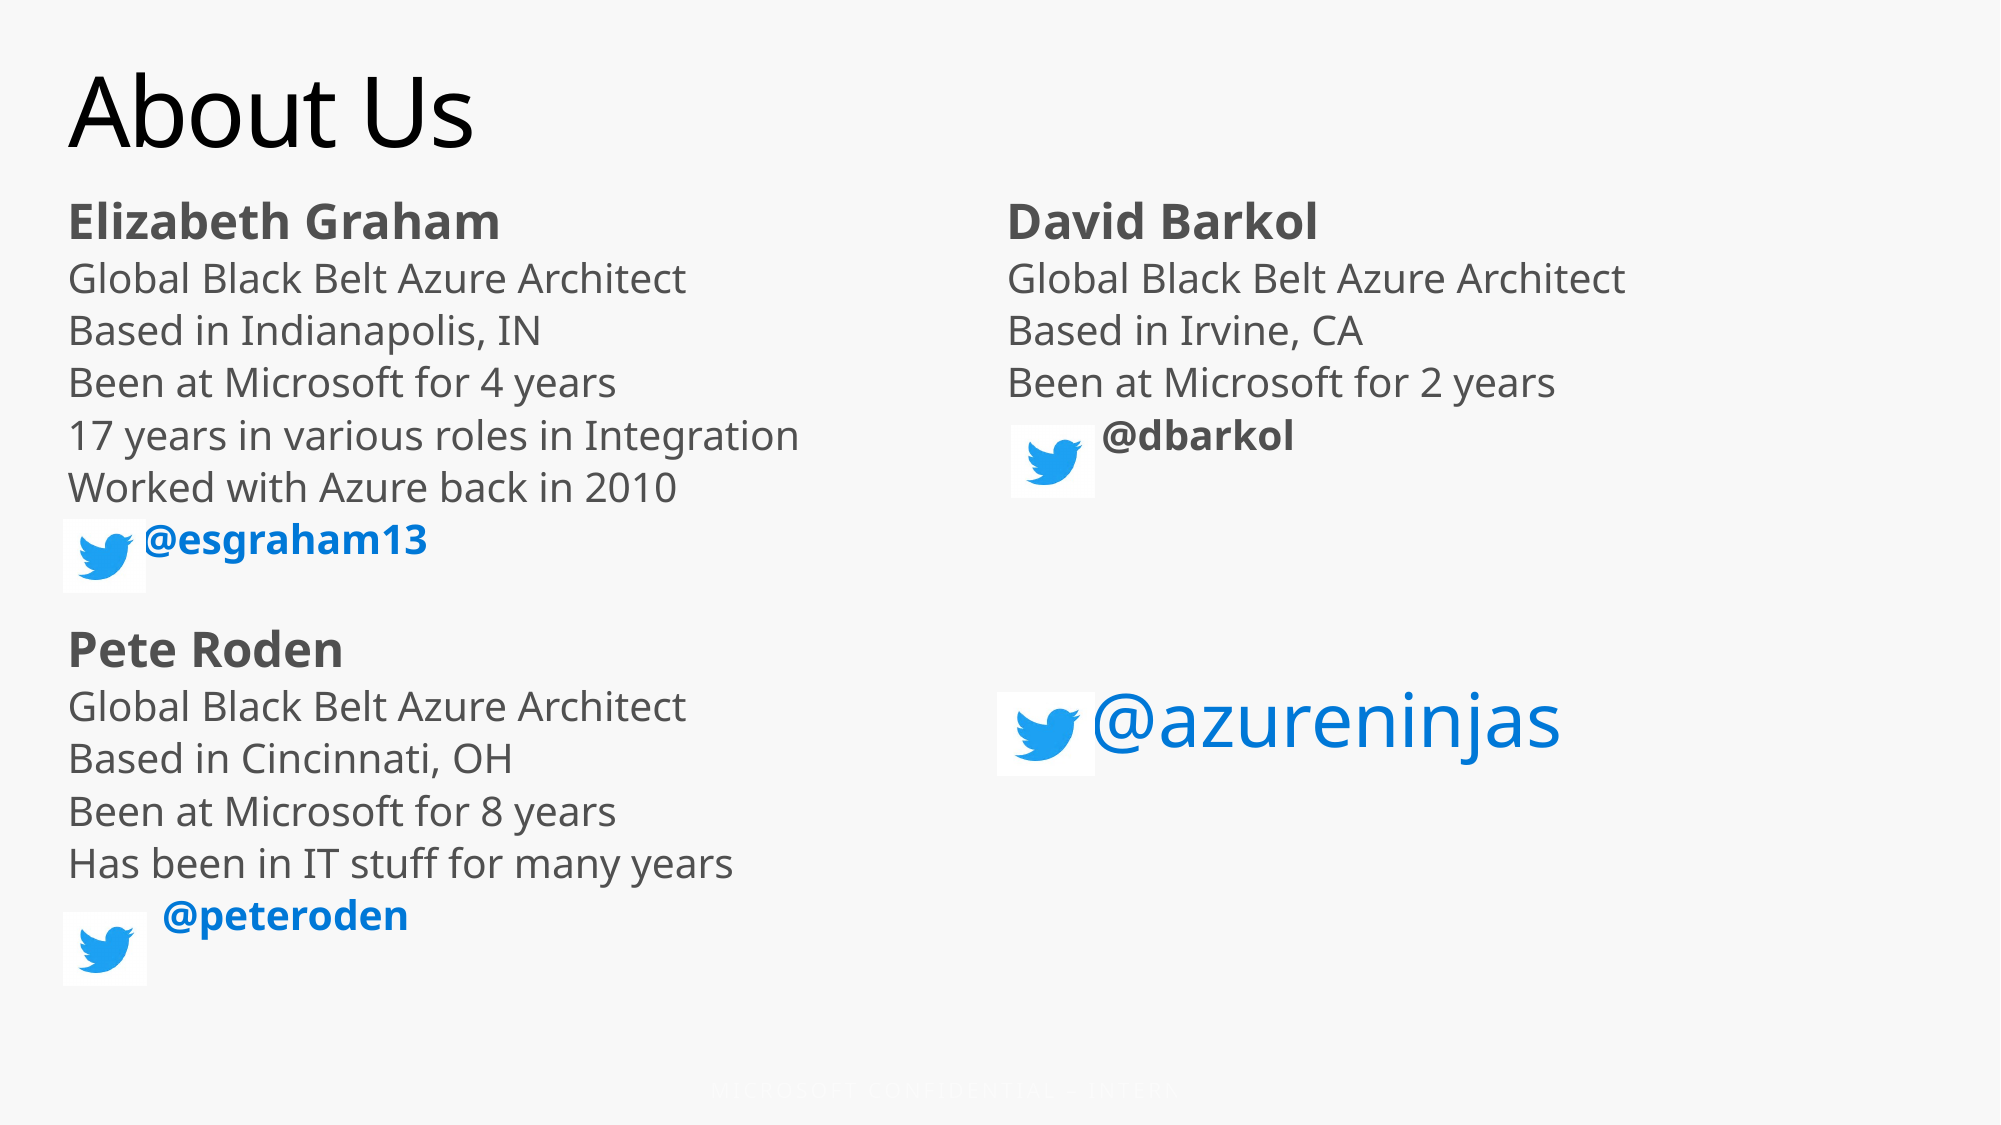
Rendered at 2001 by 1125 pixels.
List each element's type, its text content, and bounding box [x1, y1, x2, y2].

picture [1011, 425, 1095, 499]
picture [63, 912, 147, 986]
title About Us [44, 47, 1957, 196]
picture [997, 691, 1095, 777]
picture [62, 519, 147, 593]
text_box Elizabeth Graham Global Black Belt Azure Architect Based in Indianapolis, IN Been at Microsoft for 4 years 17 years in various roles in Integration Worked with Azure back in 2010 @esgraham13 Pete Roden Global Black Belt Azure Architect Based in Cincinnati, OH Been at Microsoft for 8 years Has been in IT stuff for many years @peteroden [44, 182, 968, 1059]
text_box David Barkol Global Black Belt Azure Architect Based in Irvine, CA Been at Microsoft for 2 years @dbarkol @azureninjas [983, 182, 1907, 779]
